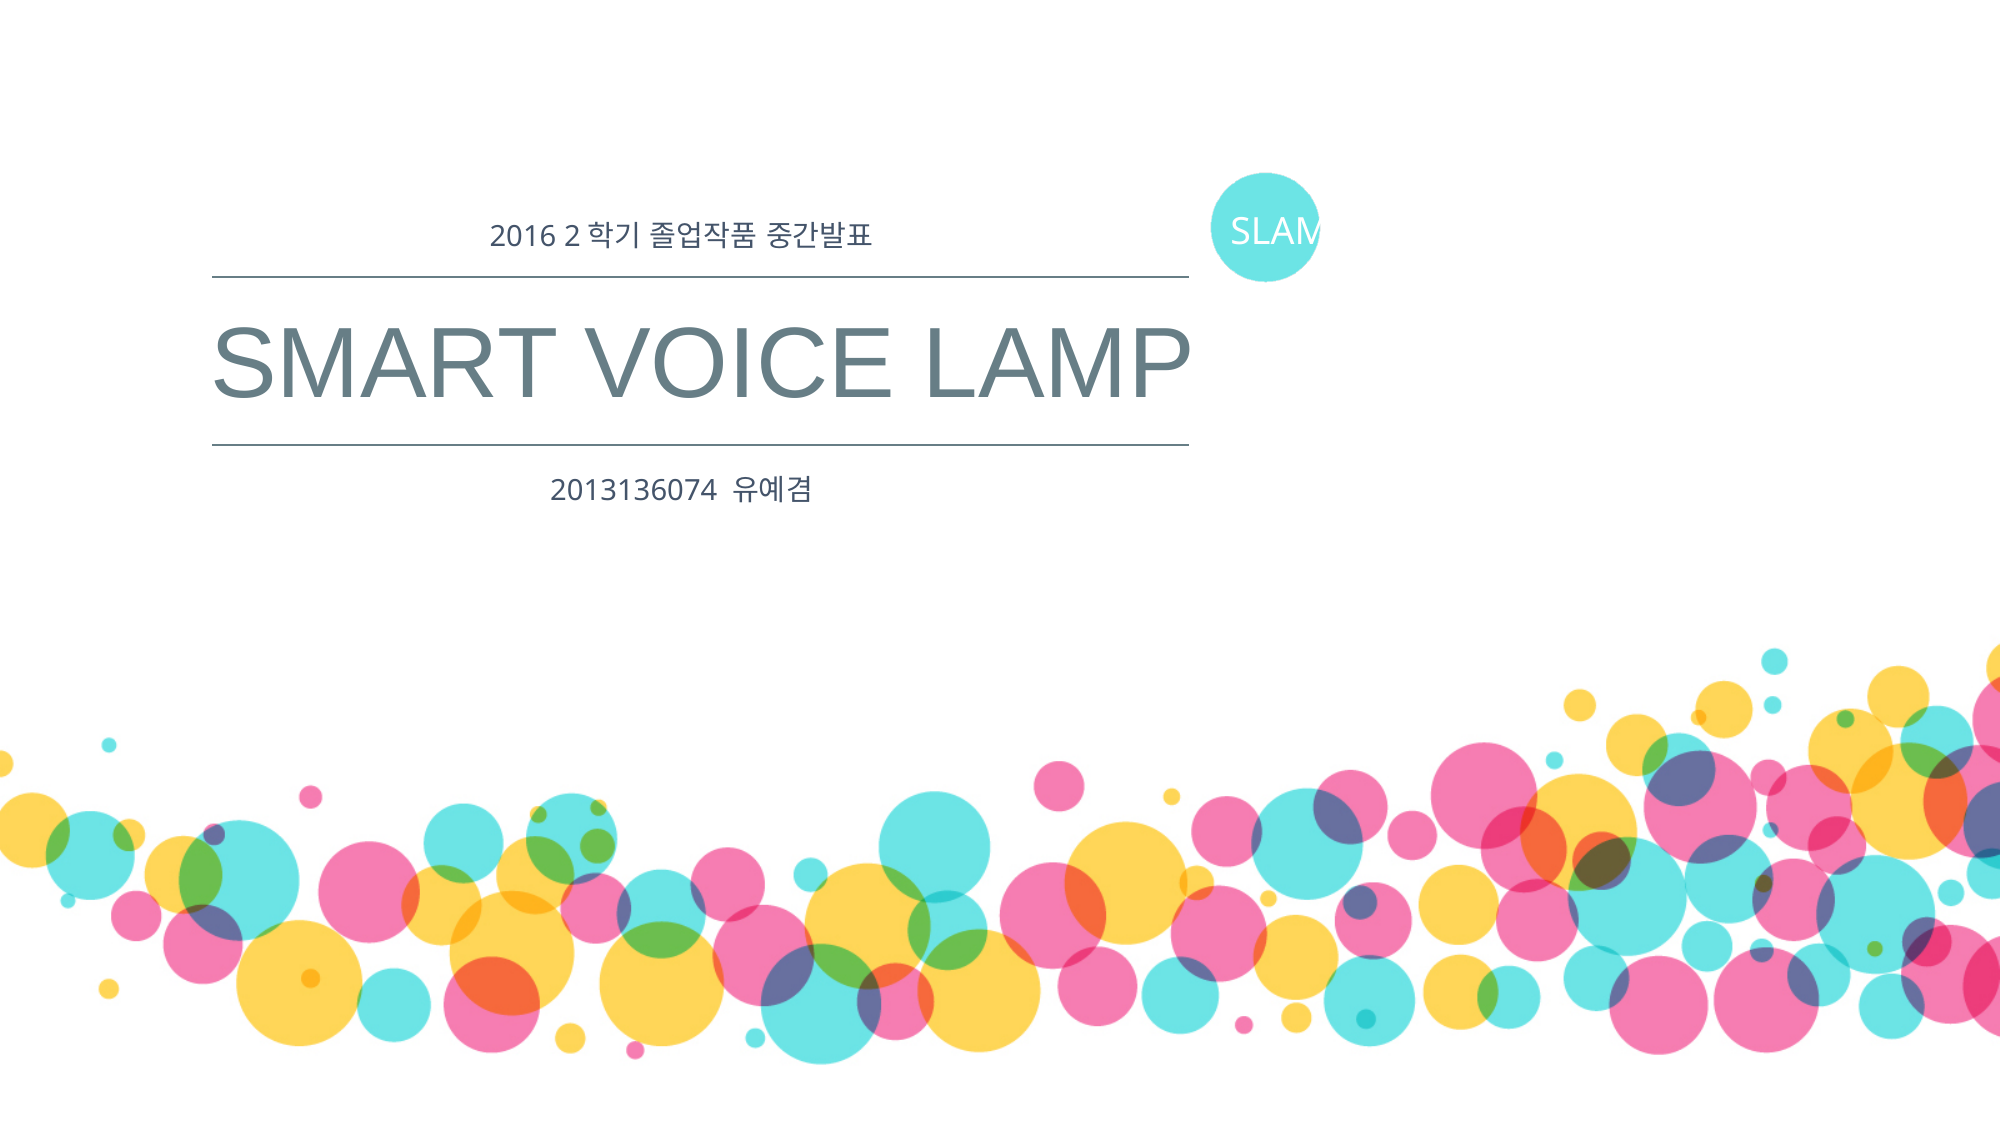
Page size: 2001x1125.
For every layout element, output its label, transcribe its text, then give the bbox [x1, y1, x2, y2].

text_box SMART VOICE LAMP [195, 290, 1211, 425]
text_box 2016 2학기 졸업작품 중간발표 [474, 210, 890, 260]
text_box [1189, 153, 1370, 302]
text_box 2013136074 유예겸 [535, 463, 828, 514]
picture [0, 563, 2000, 1125]
